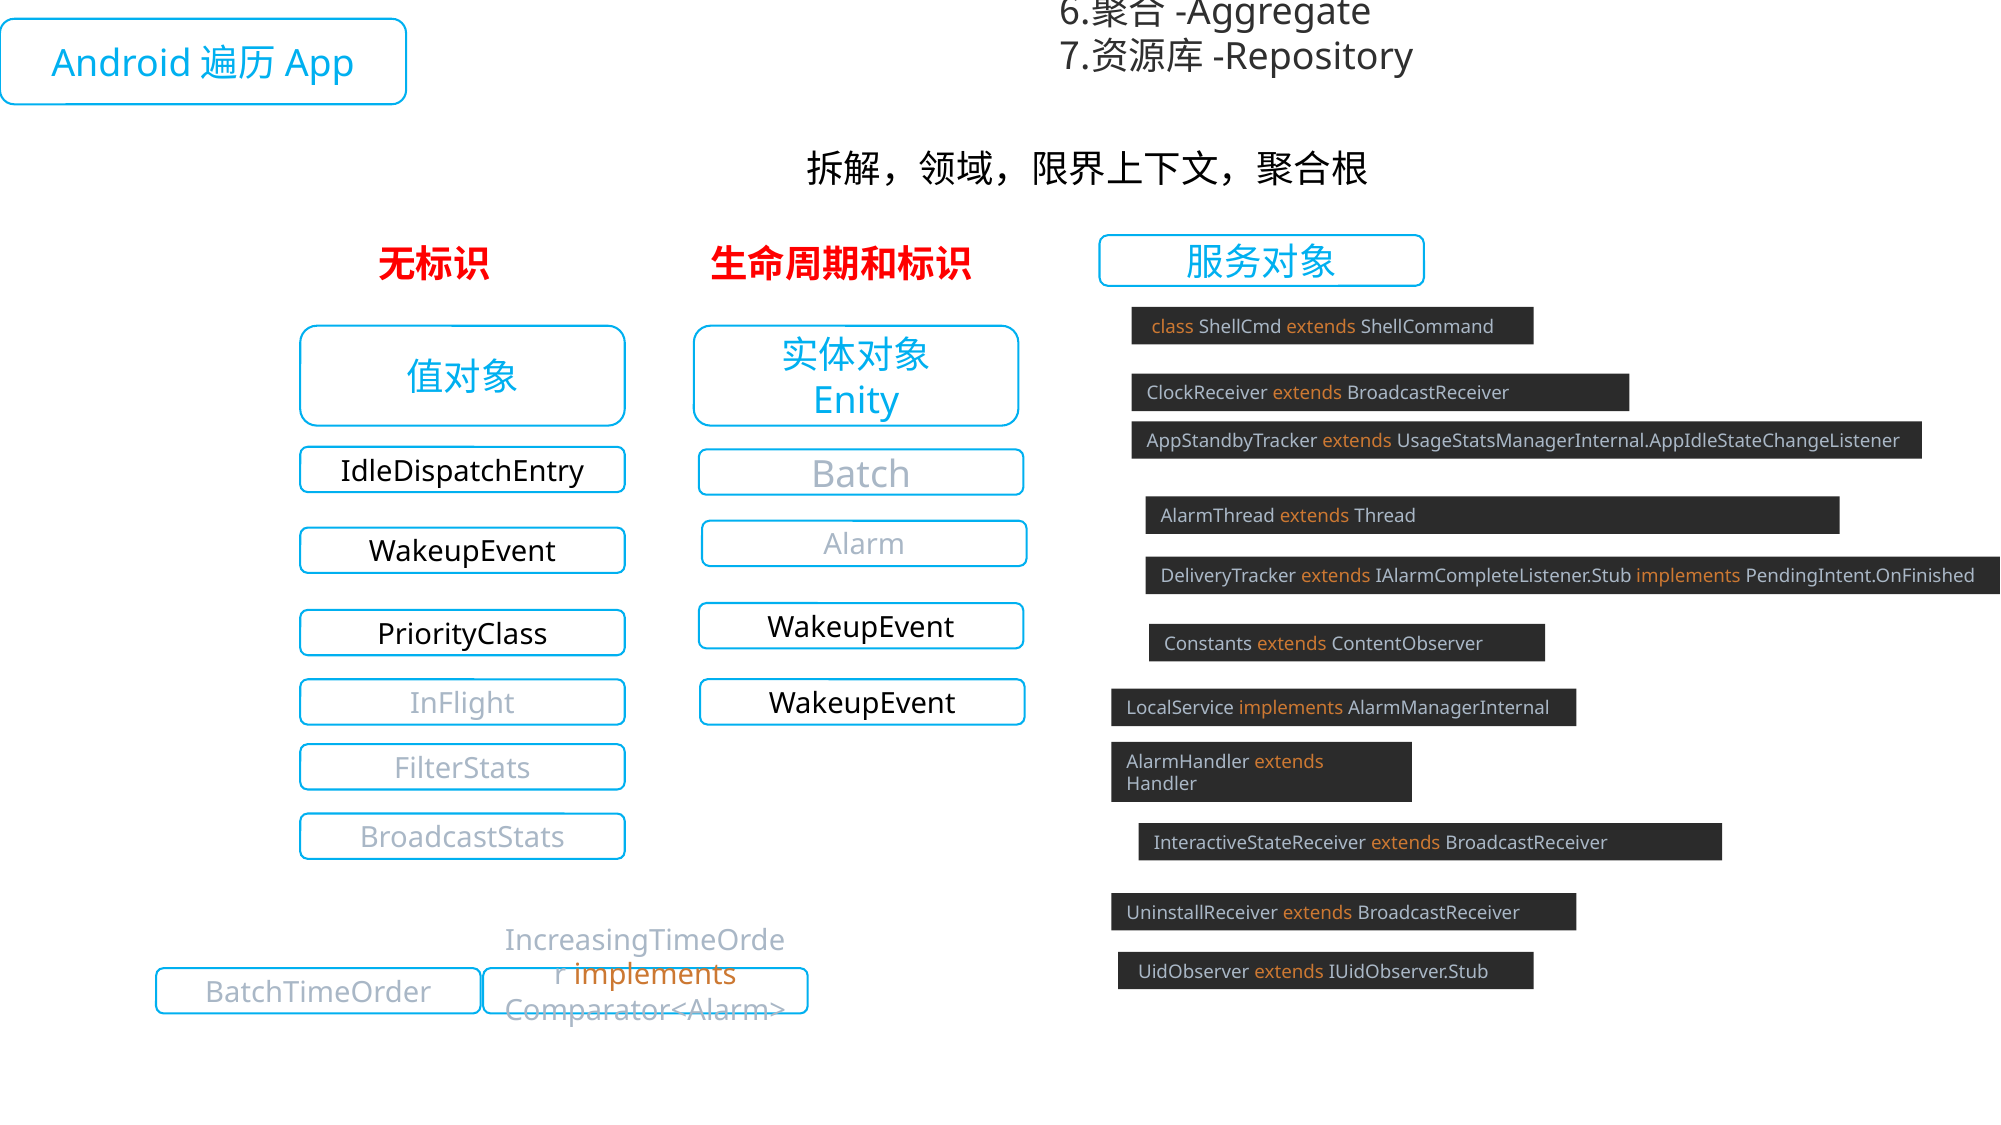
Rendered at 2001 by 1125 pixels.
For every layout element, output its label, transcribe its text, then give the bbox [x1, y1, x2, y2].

text_box 实体对象 Enity [692, 324, 1020, 427]
text_box Android遍历App [0, 17, 408, 106]
text_box FilterStats [299, 743, 626, 791]
text_box Batch [697, 448, 1025, 496]
text_box DeliveryTracker extends IAlarmCompleteListener.Stub implements PendingIntent.OnFinished [1145, 556, 2000, 595]
text_box BatchTimeOrder [154, 967, 482, 1015]
text_box 服务对象 [1098, 234, 1426, 287]
text_box InFlight [299, 678, 626, 726]
text_box 生命周期和标识 [695, 233, 988, 293]
text_box LocalService implements AlarmManagerInternal [1111, 688, 1577, 727]
text_box WakeupEvent [299, 526, 626, 574]
text_box AlarmThread extends Thread [1145, 496, 1840, 534]
text_box class ShellCmd extends ShellCommand [1131, 306, 1534, 345]
text_box ClockReceiver extends BroadcastReceiver [1131, 373, 1630, 412]
text_box WakeupEvent [699, 678, 1026, 726]
text_box IncreasingTimeOrder implements Comparator<Alarm> [482, 967, 809, 1015]
text_box UidObserver extends IUidObserver.Stub [1118, 951, 1534, 990]
text_box 值对象 [299, 324, 626, 427]
text_box AlarmHandler extends Handler [1111, 741, 1412, 802]
text_box BroadcastStats [299, 812, 626, 860]
text_box WakeupEvent [697, 601, 1025, 650]
text_box 拆解，领域，限界上下文，聚合根 [791, 137, 1384, 198]
text_box IdleDispatchEntry [299, 445, 626, 494]
text_box Alarm [700, 519, 1028, 568]
text_box 无标识 [363, 233, 506, 293]
text_box UninstallReceiver extends BroadcastReceiver [1111, 893, 1577, 931]
text_box AppStandbyTracker extends UsageStatsManagerInternal.AppIdleStateChangeListener [1131, 421, 1922, 459]
text_box PriorityClass [299, 608, 626, 657]
text_box Constants extends ContentObserver [1149, 623, 1546, 662]
text_box InteractiveStateReceiver extends BroadcastReceiver [1138, 823, 1723, 861]
text_box DDD的战术建模包括如下内容： 实体-Entity 值对象-Value Objects 领域服务-Domain Services 领域事件-Domain Events 模块-Modules 聚合-Aggregate 资源库-Repository [1045, 0, 2000, 85]
